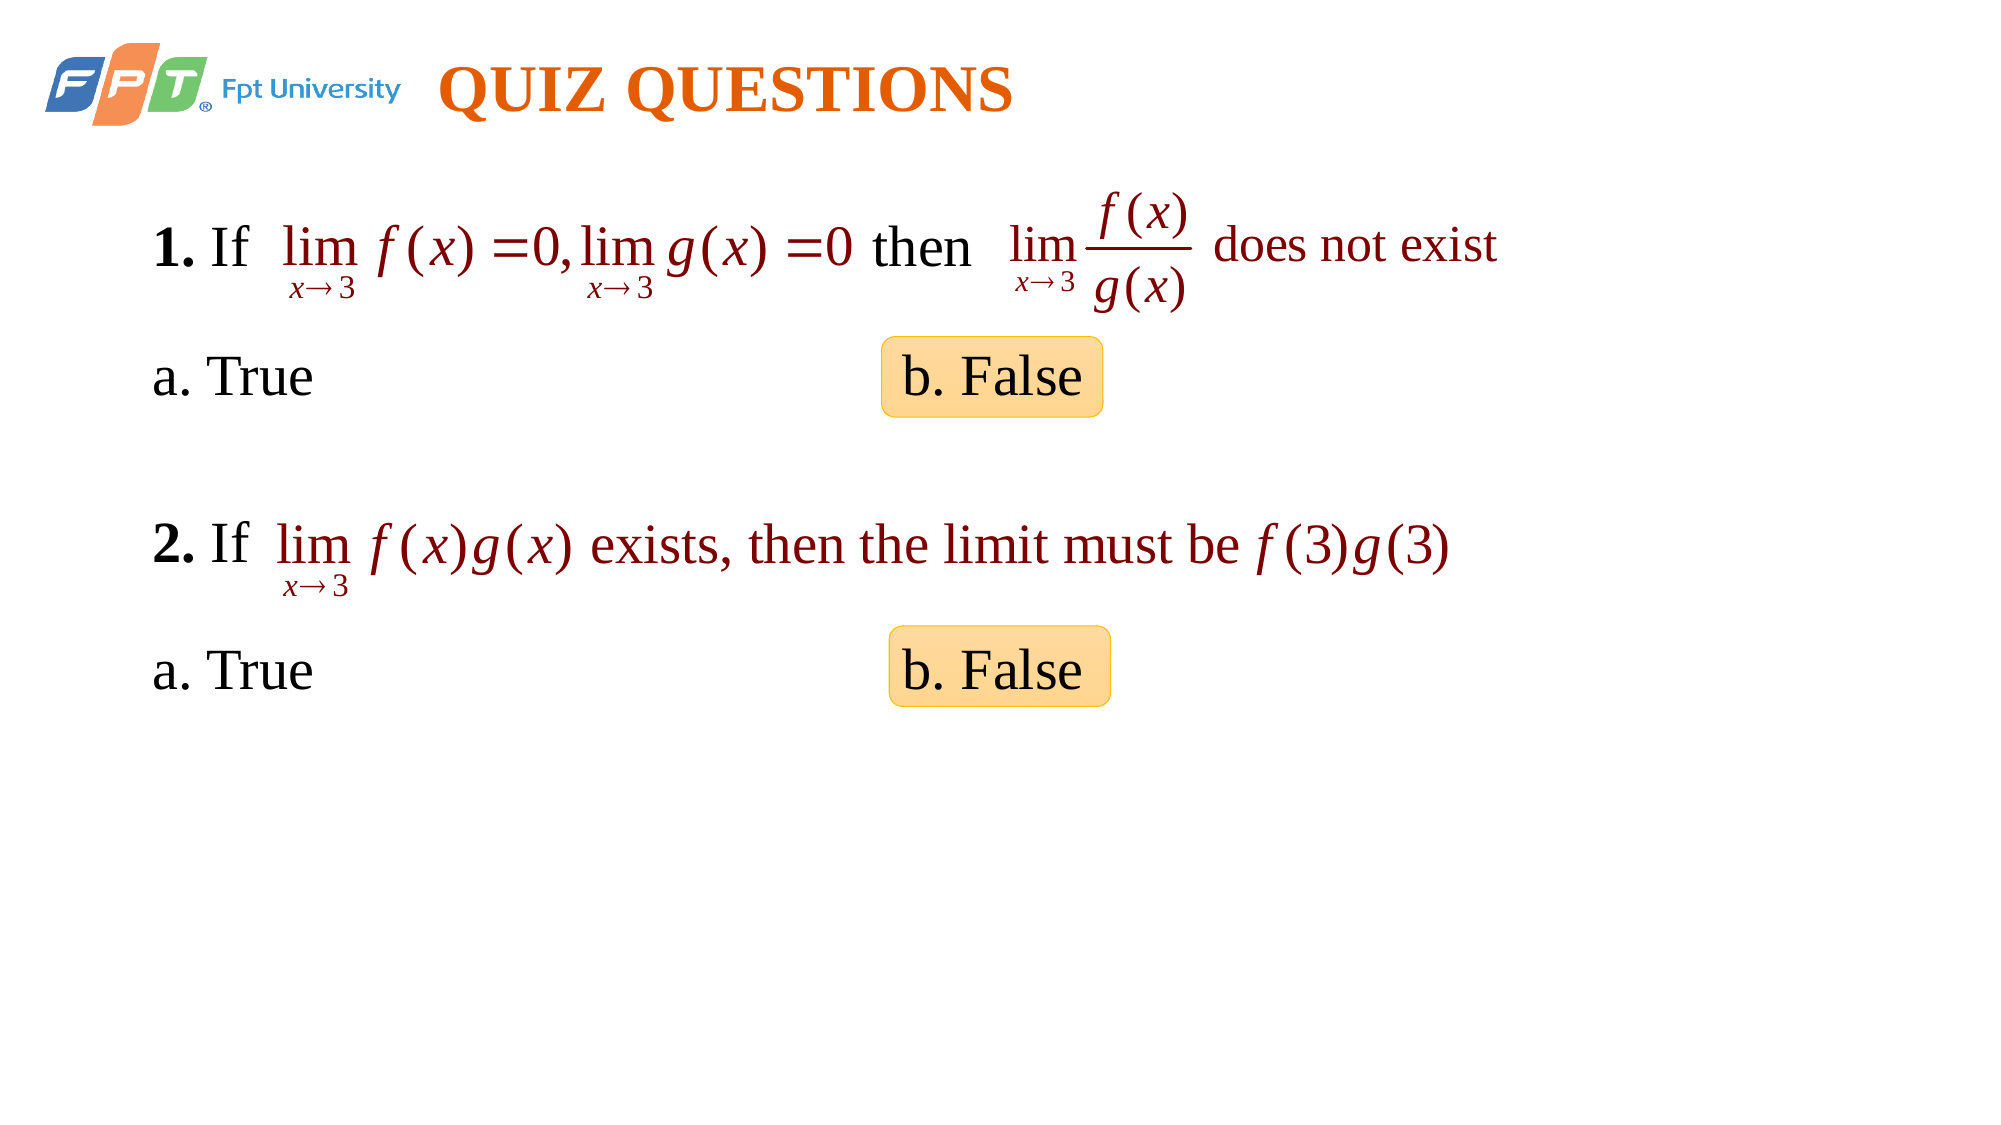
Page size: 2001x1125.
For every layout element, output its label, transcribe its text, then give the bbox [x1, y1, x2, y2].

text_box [1002, 179, 1508, 322]
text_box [274, 208, 865, 314]
title QUIZ QUESTIONS [422, 37, 1208, 143]
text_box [268, 506, 1462, 611]
list 1. If then a. True b. False 2. If a. True b. False [137, 208, 1863, 1014]
list The reciprocals of the sine, cosine, and tangent functions are [0, 0, 434, 162]
